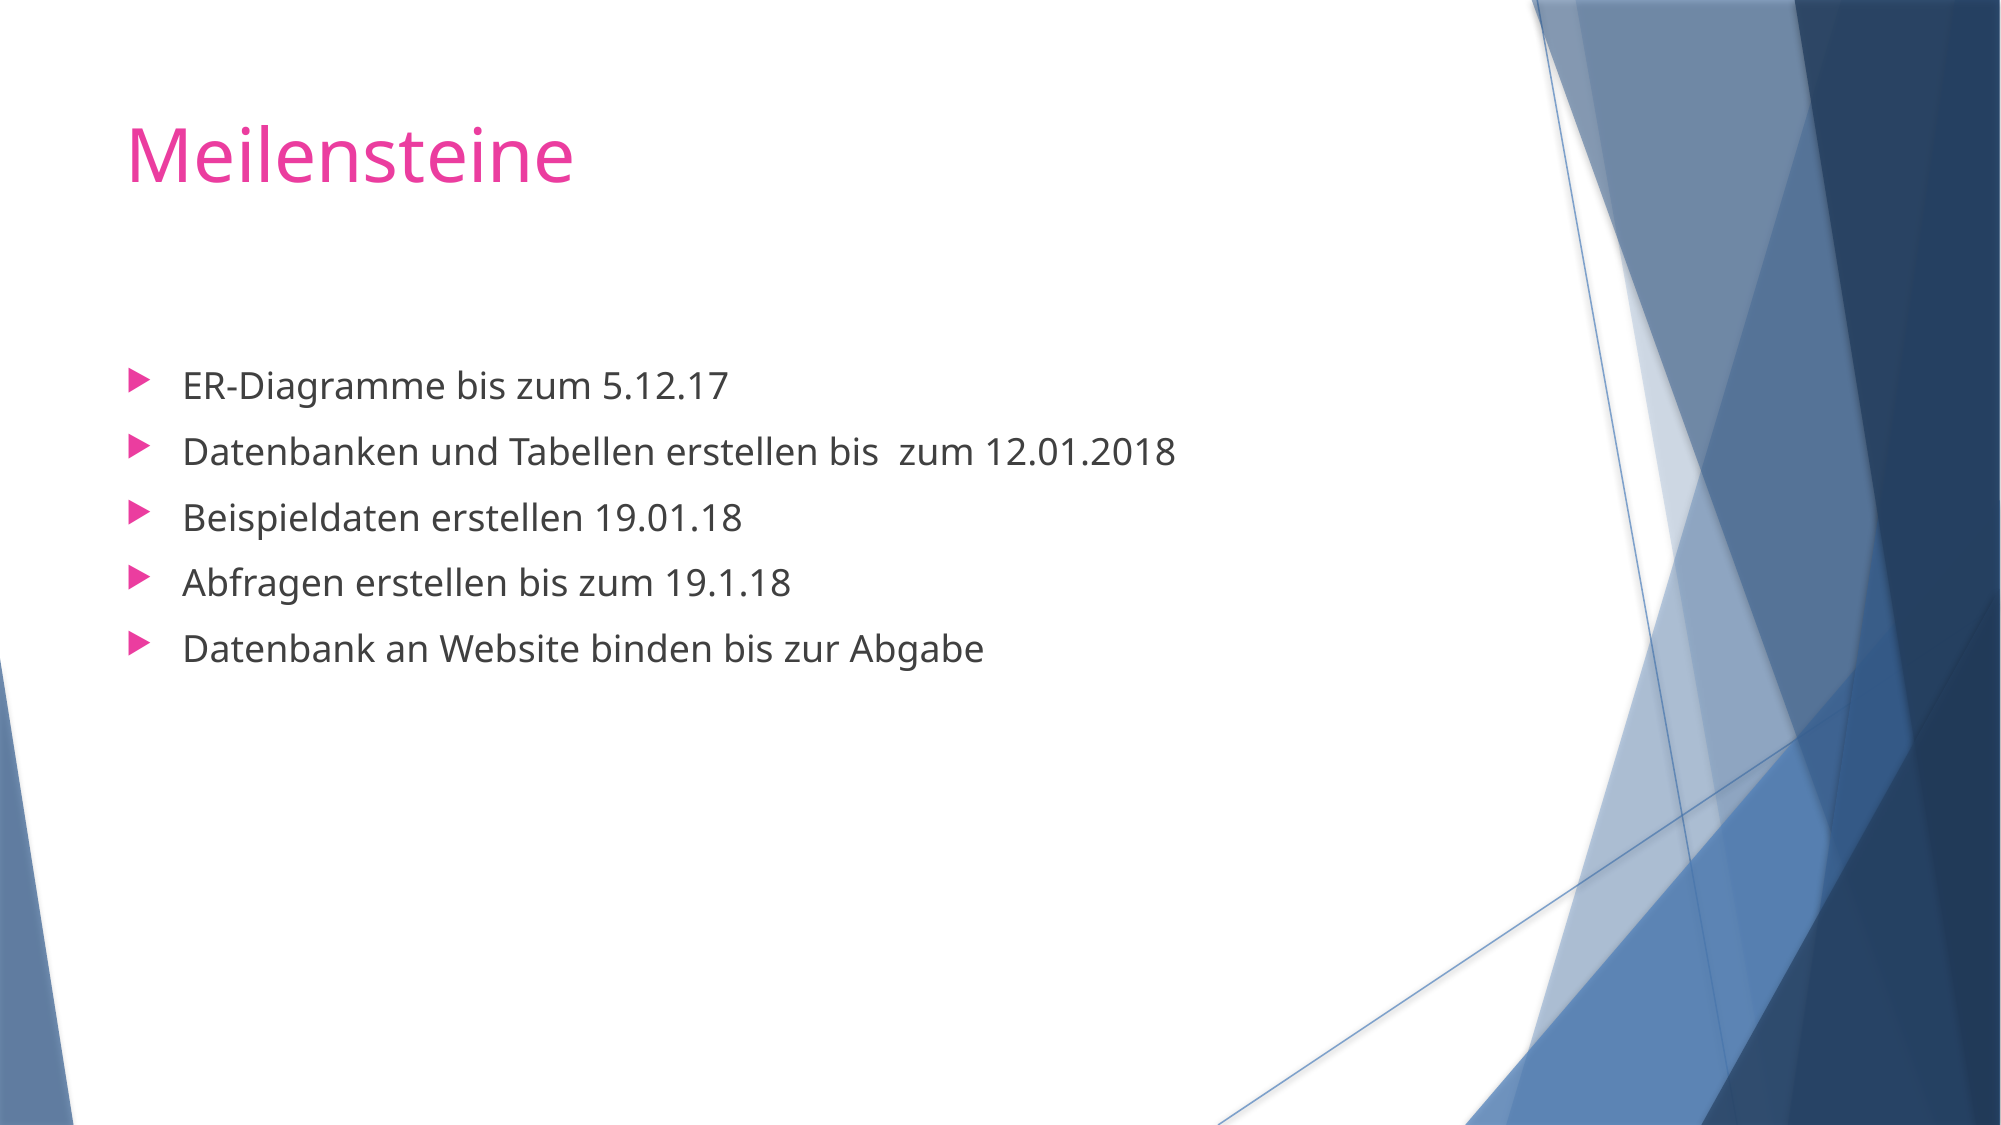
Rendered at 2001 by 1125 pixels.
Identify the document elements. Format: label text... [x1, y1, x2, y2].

text_box Meilensteine [111, 99, 1522, 317]
text_box ER-Diagramme bis zum 5.12.17 Datenbanken und Tabellen erstellen bis zum 12.01.2018 Beispieldaten erstellen 19.01.18 Abfragen erstellen bis zum 19.1.18 Datenbank an Website binden bis zur Abgabe [111, 354, 1522, 991]
